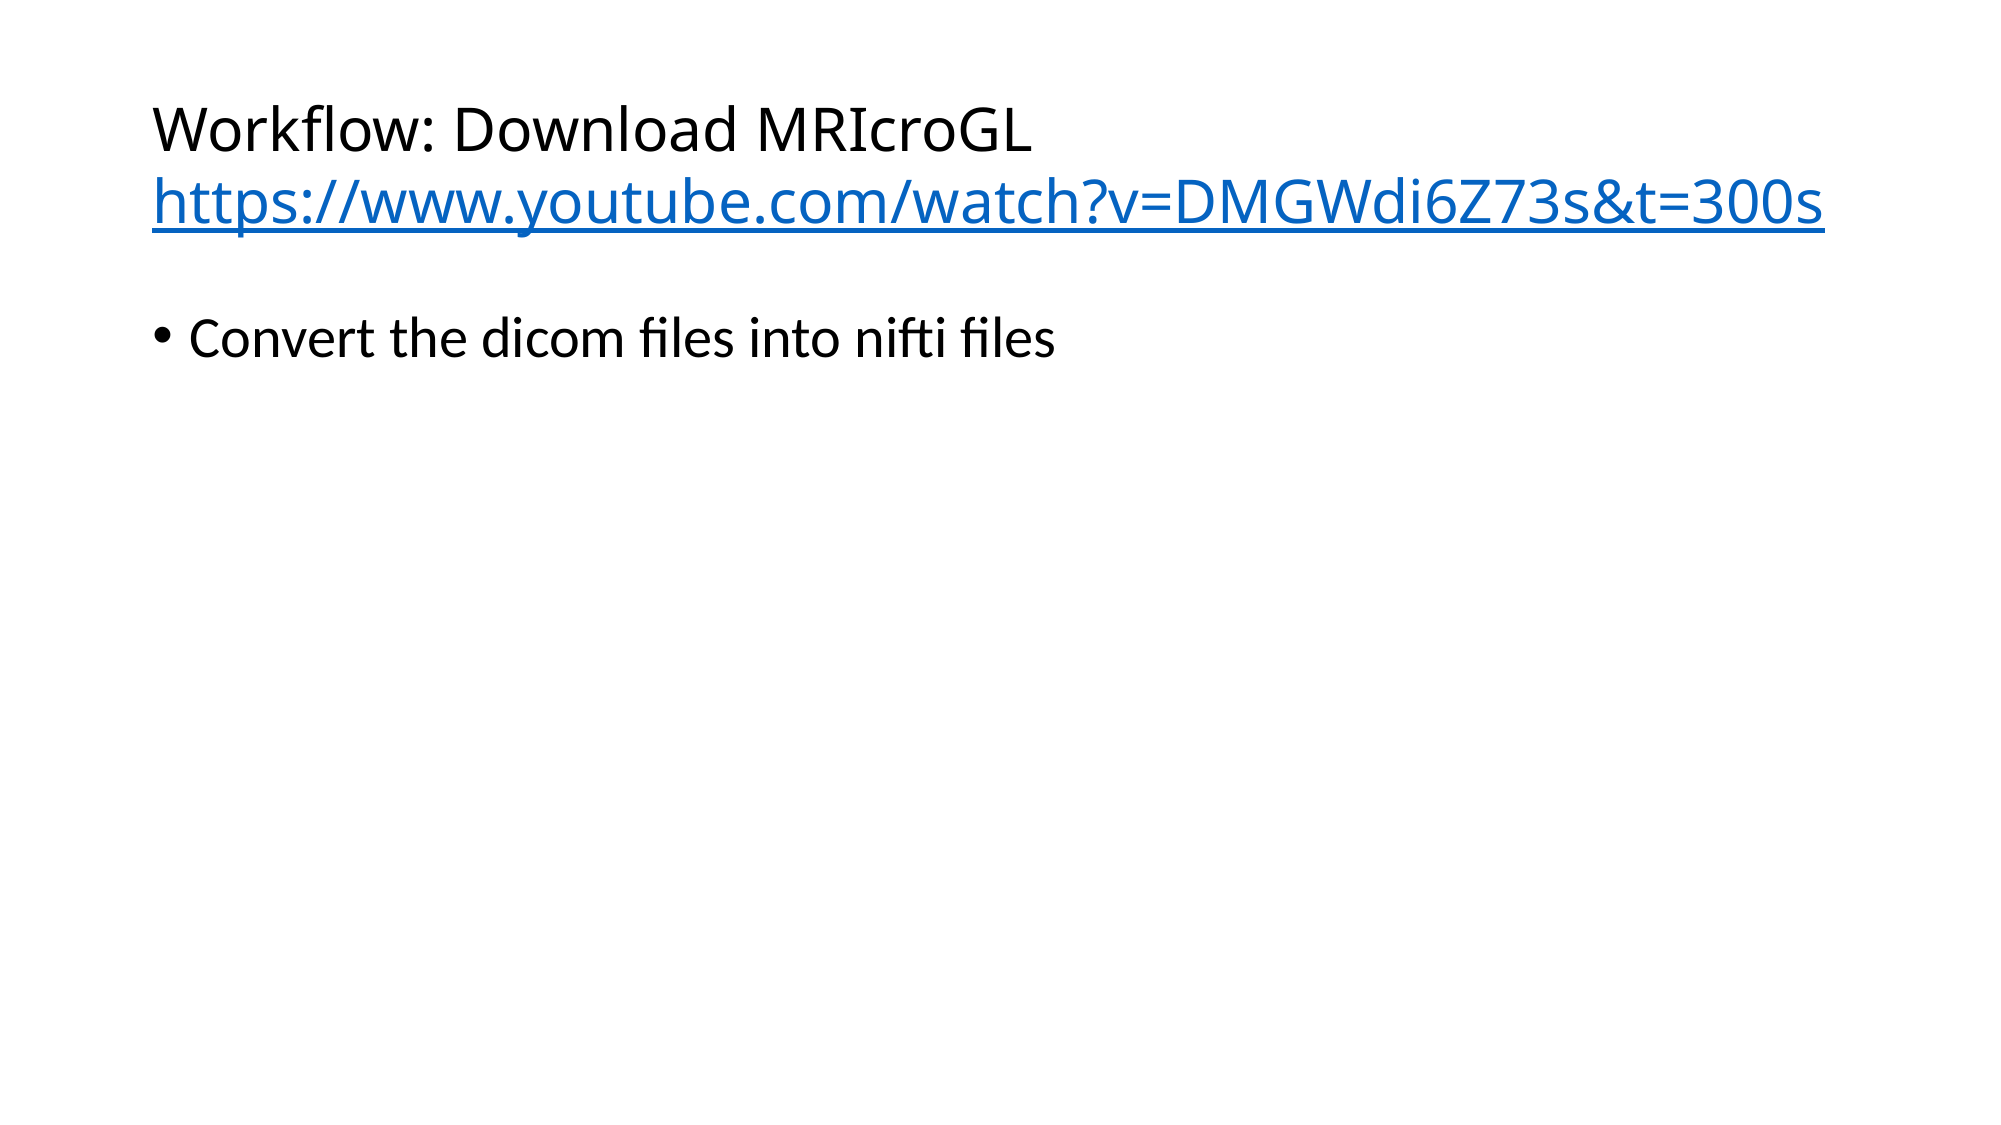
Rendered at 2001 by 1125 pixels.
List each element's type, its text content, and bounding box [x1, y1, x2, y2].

title Workflow: Download MRIcroGL https://www.youtube.com/watch?v=DMGWdi6Z73s&t=300s [137, 59, 1863, 278]
list Convert the dicom files into nifti files [137, 299, 1863, 1014]
